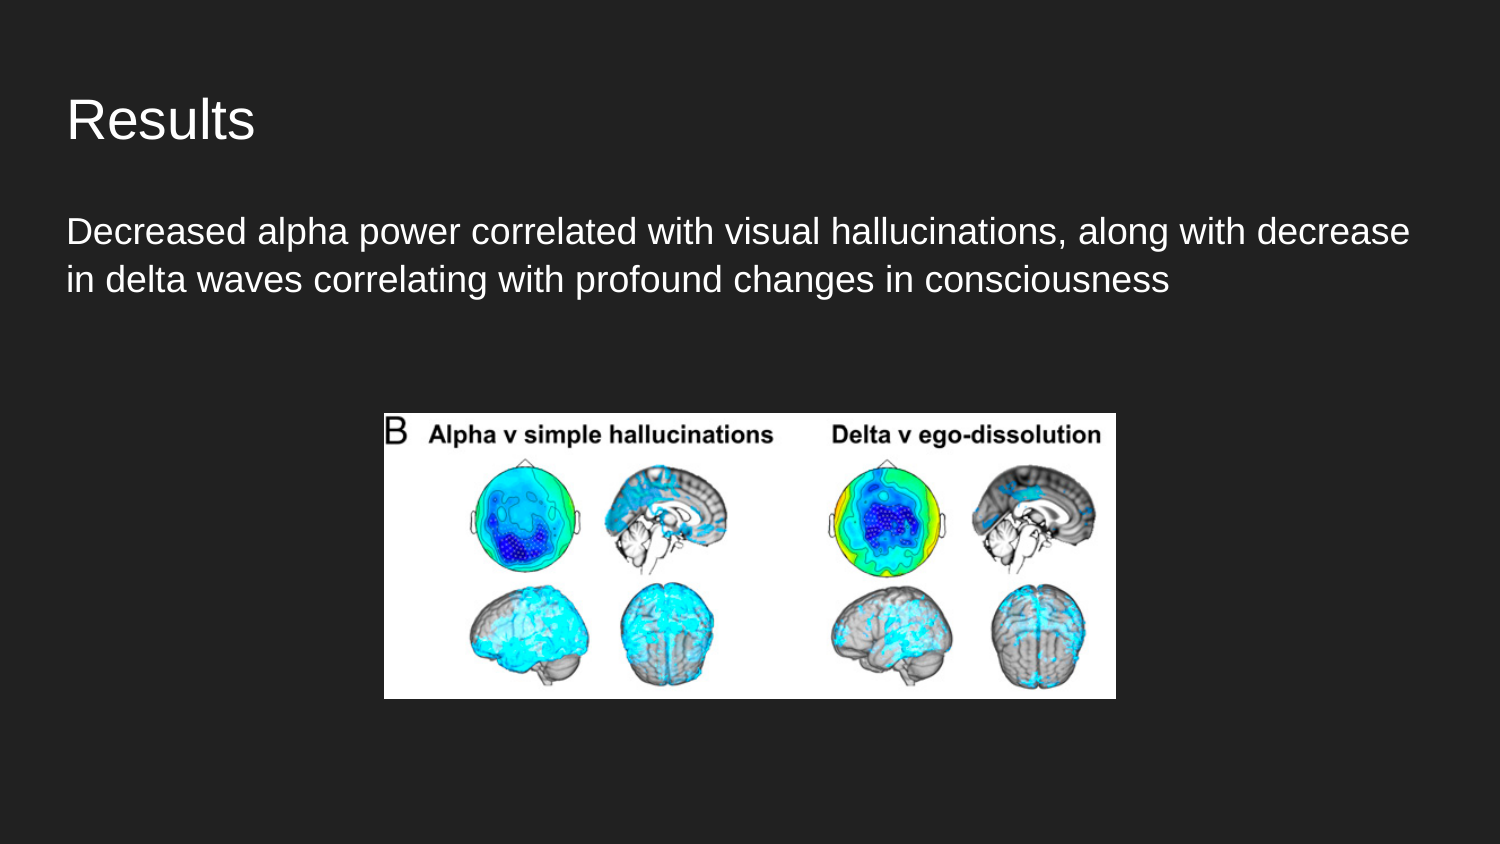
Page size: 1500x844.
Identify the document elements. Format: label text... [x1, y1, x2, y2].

list Decreased alpha power correlated with visual hallucinations, along with decrease in delta waves correlating with profound changes in consciousness [51, 189, 1449, 750]
title Results [51, 72, 1449, 167]
picture [383, 413, 1117, 699]
